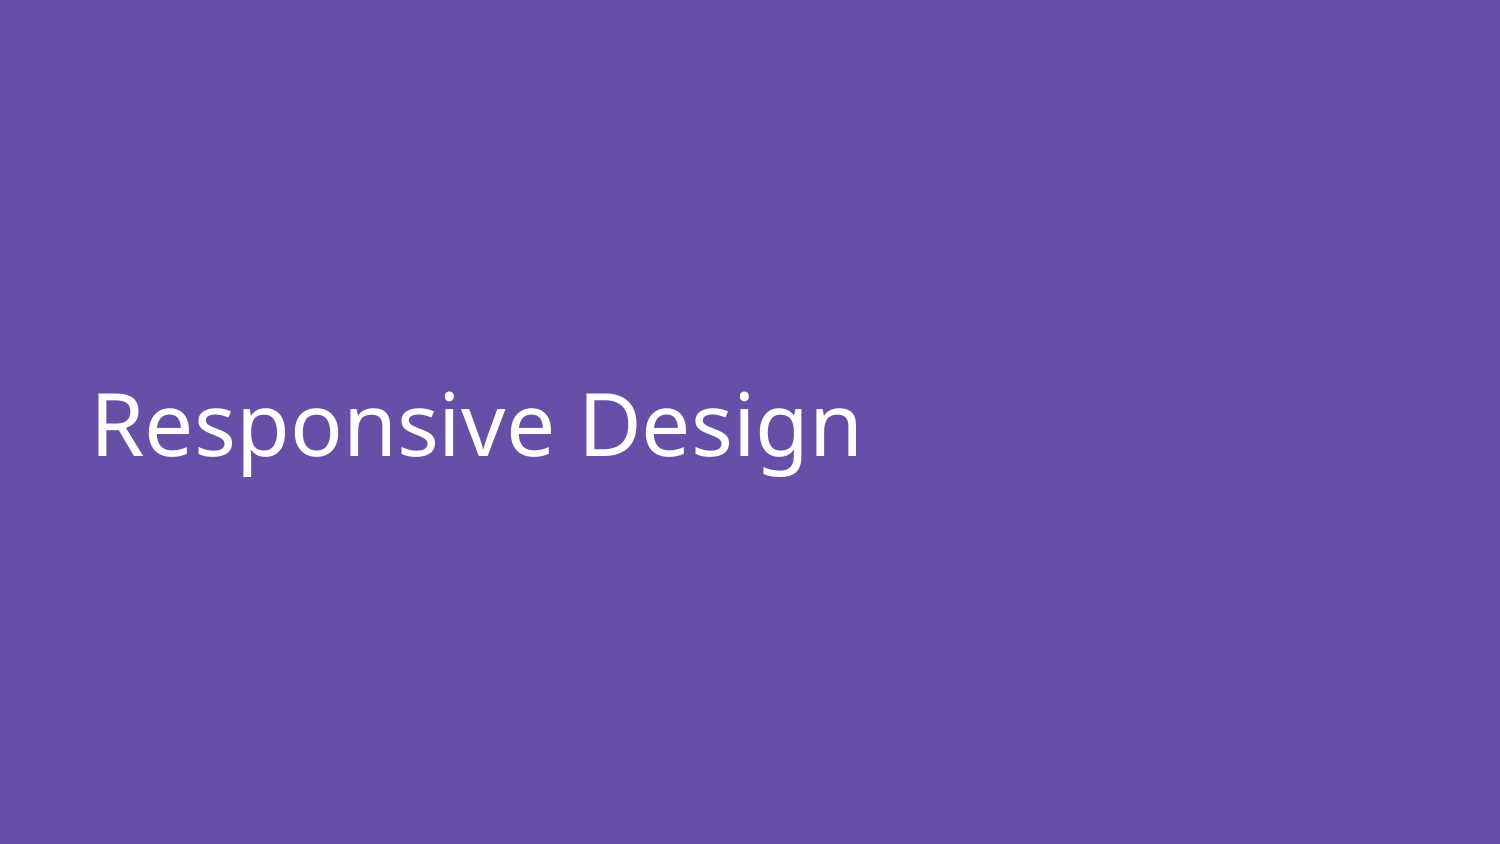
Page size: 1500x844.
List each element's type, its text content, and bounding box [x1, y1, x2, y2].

title Responsive Design [75, 338, 1425, 505]
